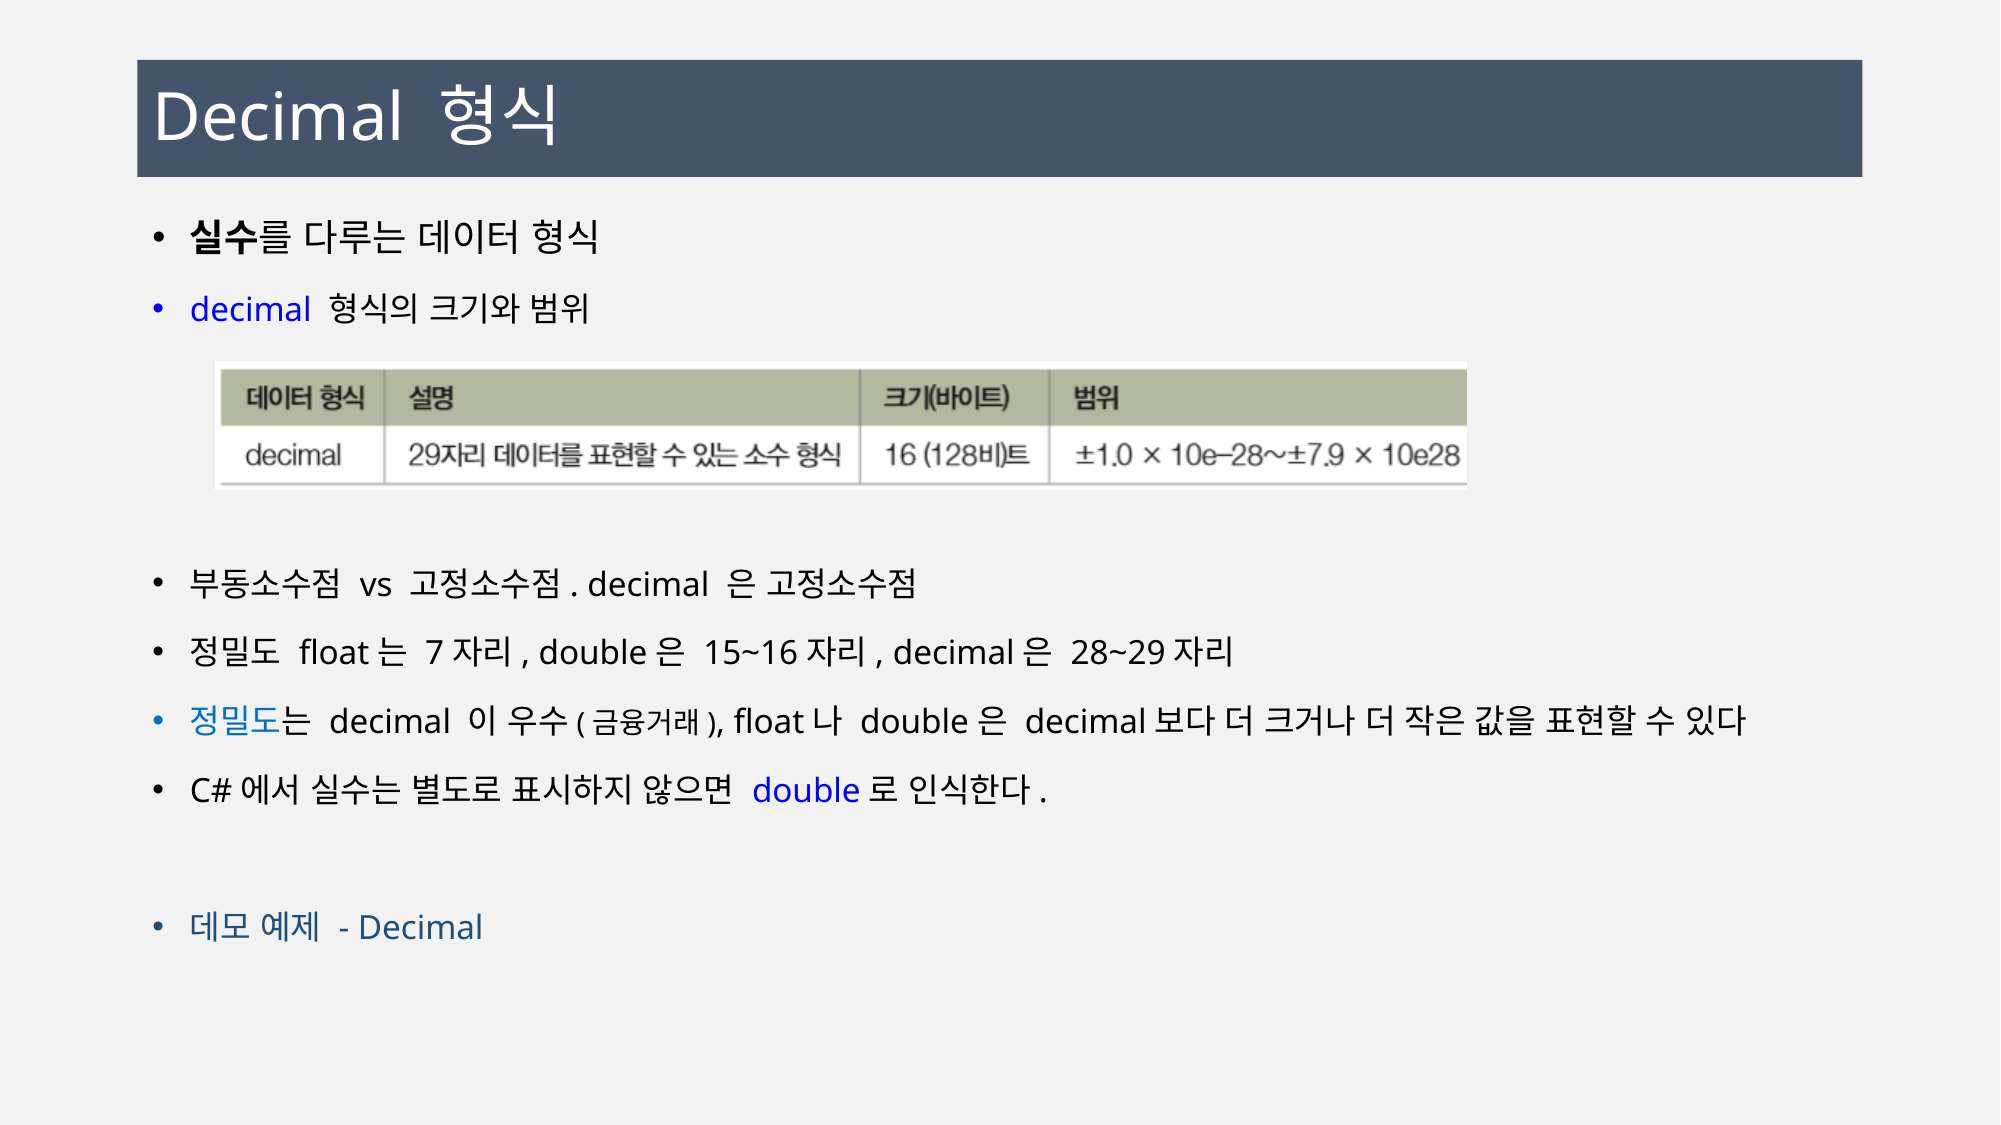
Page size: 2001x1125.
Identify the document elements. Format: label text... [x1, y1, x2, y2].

picture [215, 361, 1467, 490]
title Decimal 형식 [137, 59, 1863, 177]
list 실수를 다루는 데이터 형식 decimal 형식의 크기와 범위 부동소수점 vs 고정소수점. decimal 은 고정소수점 정밀도 float는 7자리, double은 15~16자리, decimal은 28~29자리 정밀도는 decimal 이 우수(금융거래), float나 double은 decimal보다 더 크거나 더 작은 값을 표현할 수 있다 C#에서 실수는 별도로 표시하지 않으면 double로 인식한다. 데모 예제 - Decimal [137, 197, 1863, 1040]
